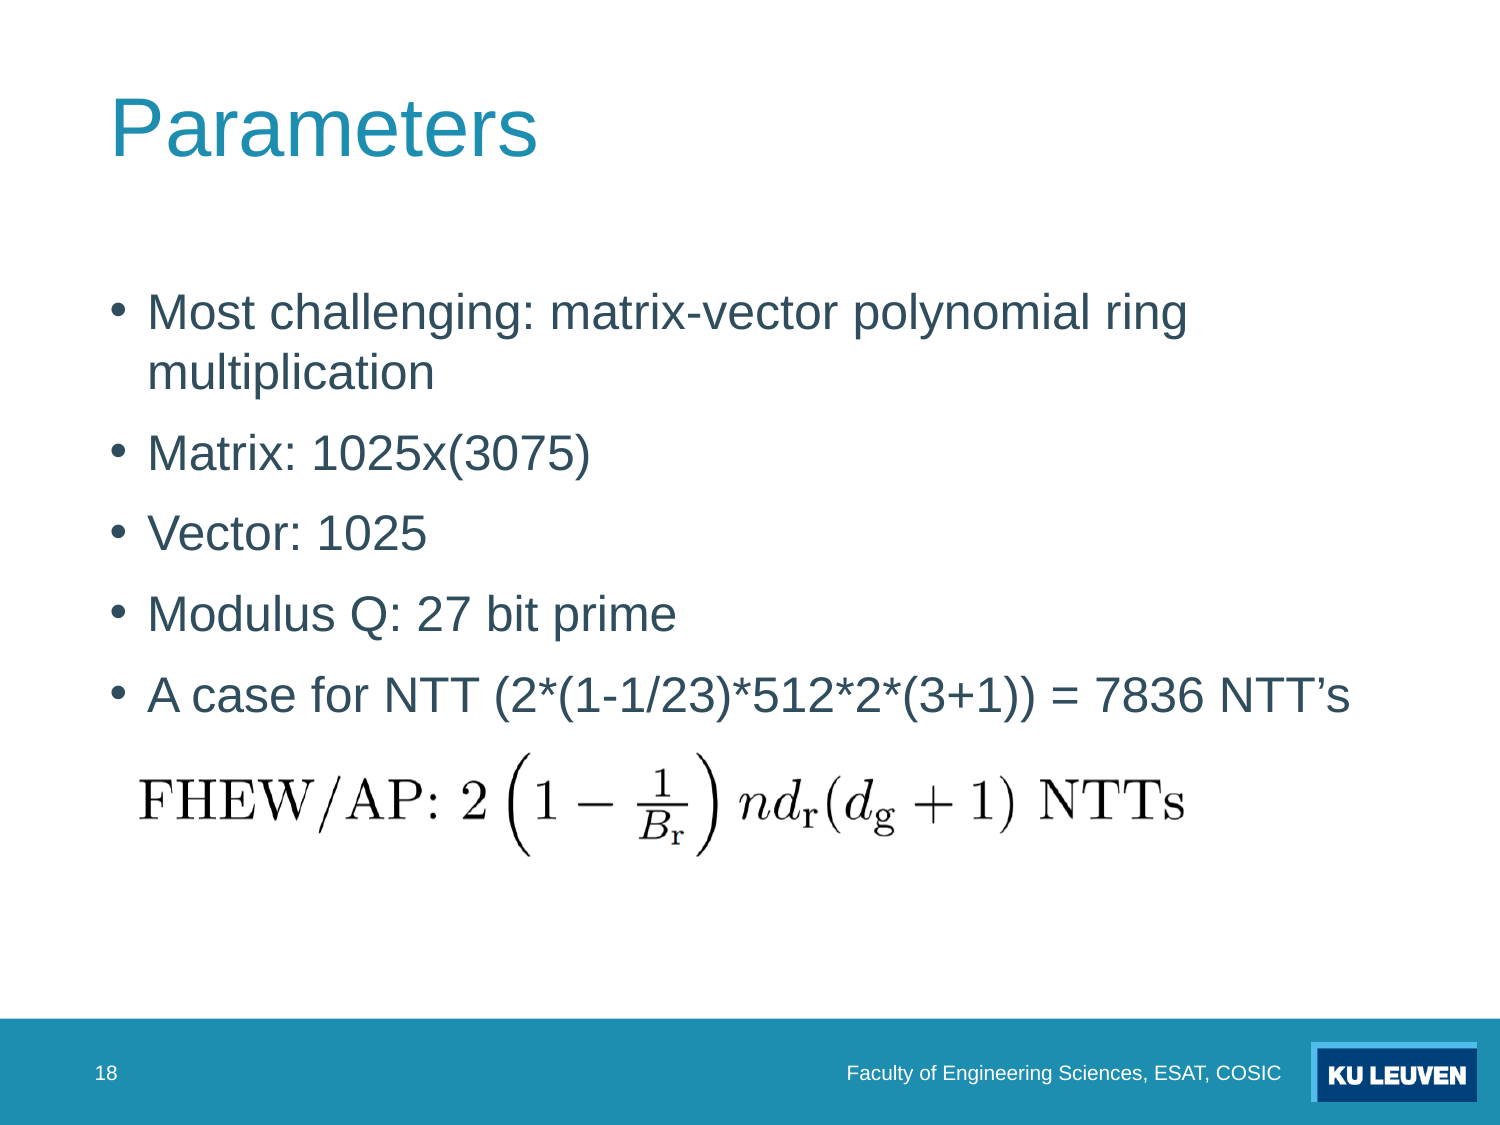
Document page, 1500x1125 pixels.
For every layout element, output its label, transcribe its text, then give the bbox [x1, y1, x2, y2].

slide_number 18 [94, 1018, 201, 1125]
picture [125, 740, 1188, 866]
list Most challenging: matrix-vector polynomial ring multiplication Matrix: 1025x(3075) Vector: 1025 Modulus Q: 27 bit prime A case for NTT (2*(1-1/23)*512*2*(3+1)) = 7836 NTT’s [94, 271, 1406, 993]
footer Faculty of Engineering Sciences, ESAT, COSIC [705, 1018, 1312, 1125]
picture [1312, 1042, 1477, 1102]
title Parameters [94, 35, 1406, 225]
